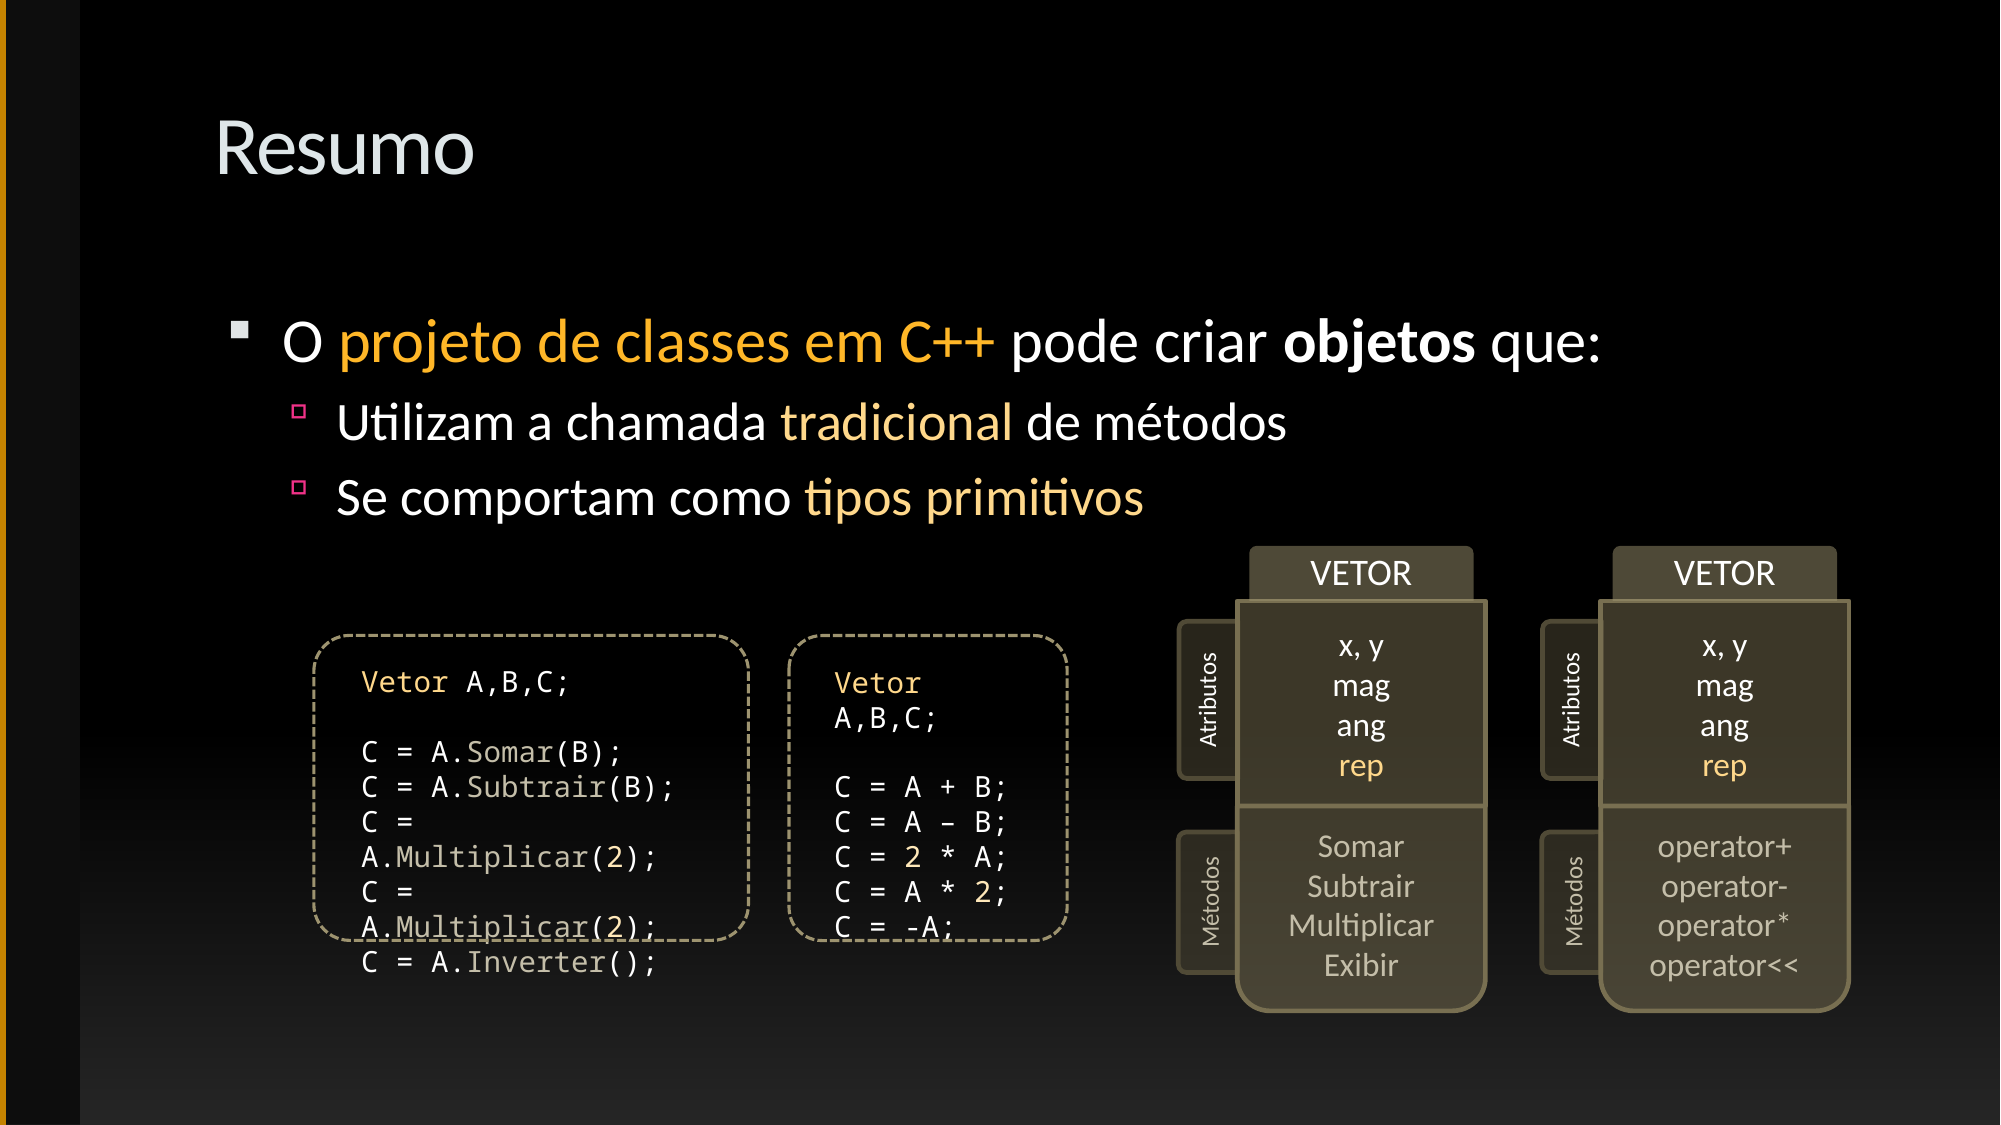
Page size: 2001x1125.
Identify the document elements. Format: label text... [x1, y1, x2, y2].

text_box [1541, 545, 1850, 1012]
title Resumo [200, 83, 1627, 234]
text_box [1178, 545, 1486, 1012]
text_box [788, 635, 1068, 941]
list O projeto de classes em C++ pode criar objetos que: Utilizam a chamada tradicional de métodos Se comportam como tipos primitivos [200, 292, 1900, 1043]
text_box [313, 635, 749, 941]
